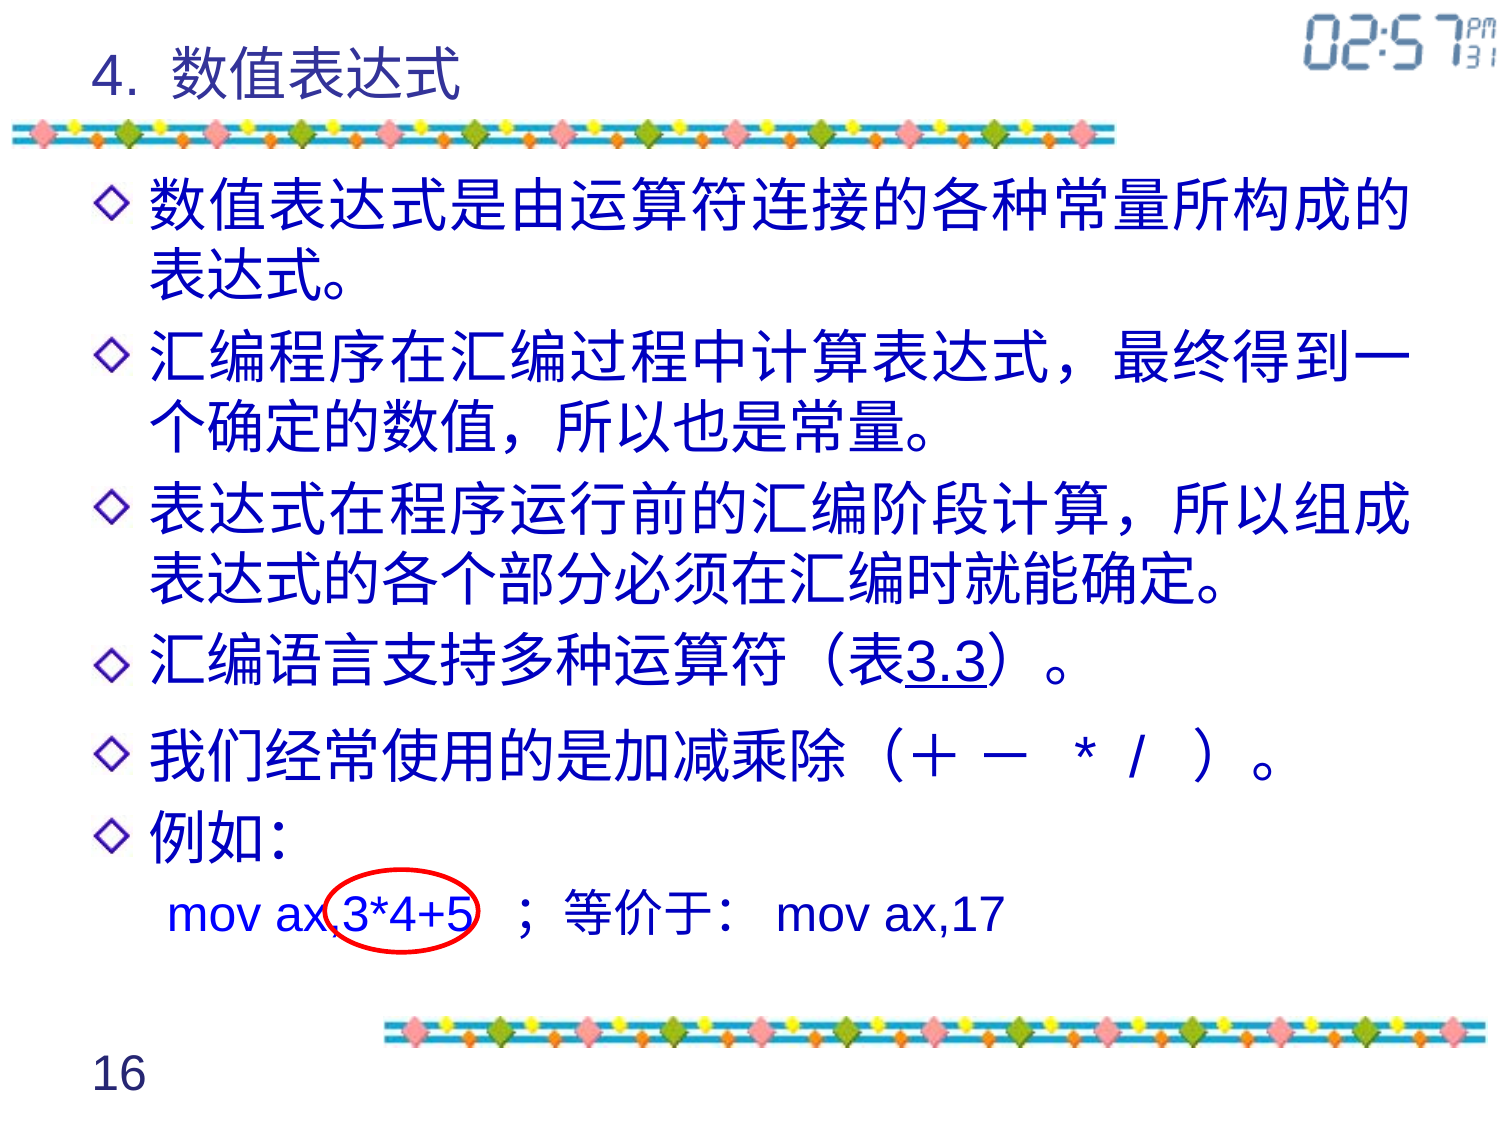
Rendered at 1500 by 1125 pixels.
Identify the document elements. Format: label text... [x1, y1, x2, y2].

list 数值表达式是由运算符连接的各种常量所构成的表达式。 汇编程序在汇编过程中计算表达式，最终得到一个确定的数值，所以也是常量。 表达式在程序运行前的汇编阶段计算，所以组成表达式的各个部分必须在汇编时就能确定。 汇编语言支持多种运算符（表3.3）。 我们经常使用的是加减乘除（＋ － * / ）。 例如： mov ax,3*4+5 ；等价于：mov ax,17 [76, 160, 1427, 1012]
picture [1299, 0, 1500, 88]
picture [383, 1016, 1488, 1048]
title 4. 数值表达式 [76, 31, 1427, 114]
picture [11, 119, 1117, 149]
picture [91, 733, 133, 775]
picture [91, 645, 133, 686]
picture [91, 486, 133, 528]
text_box [324, 869, 479, 953]
picture [91, 334, 133, 376]
picture [91, 815, 133, 857]
picture [91, 182, 133, 224]
